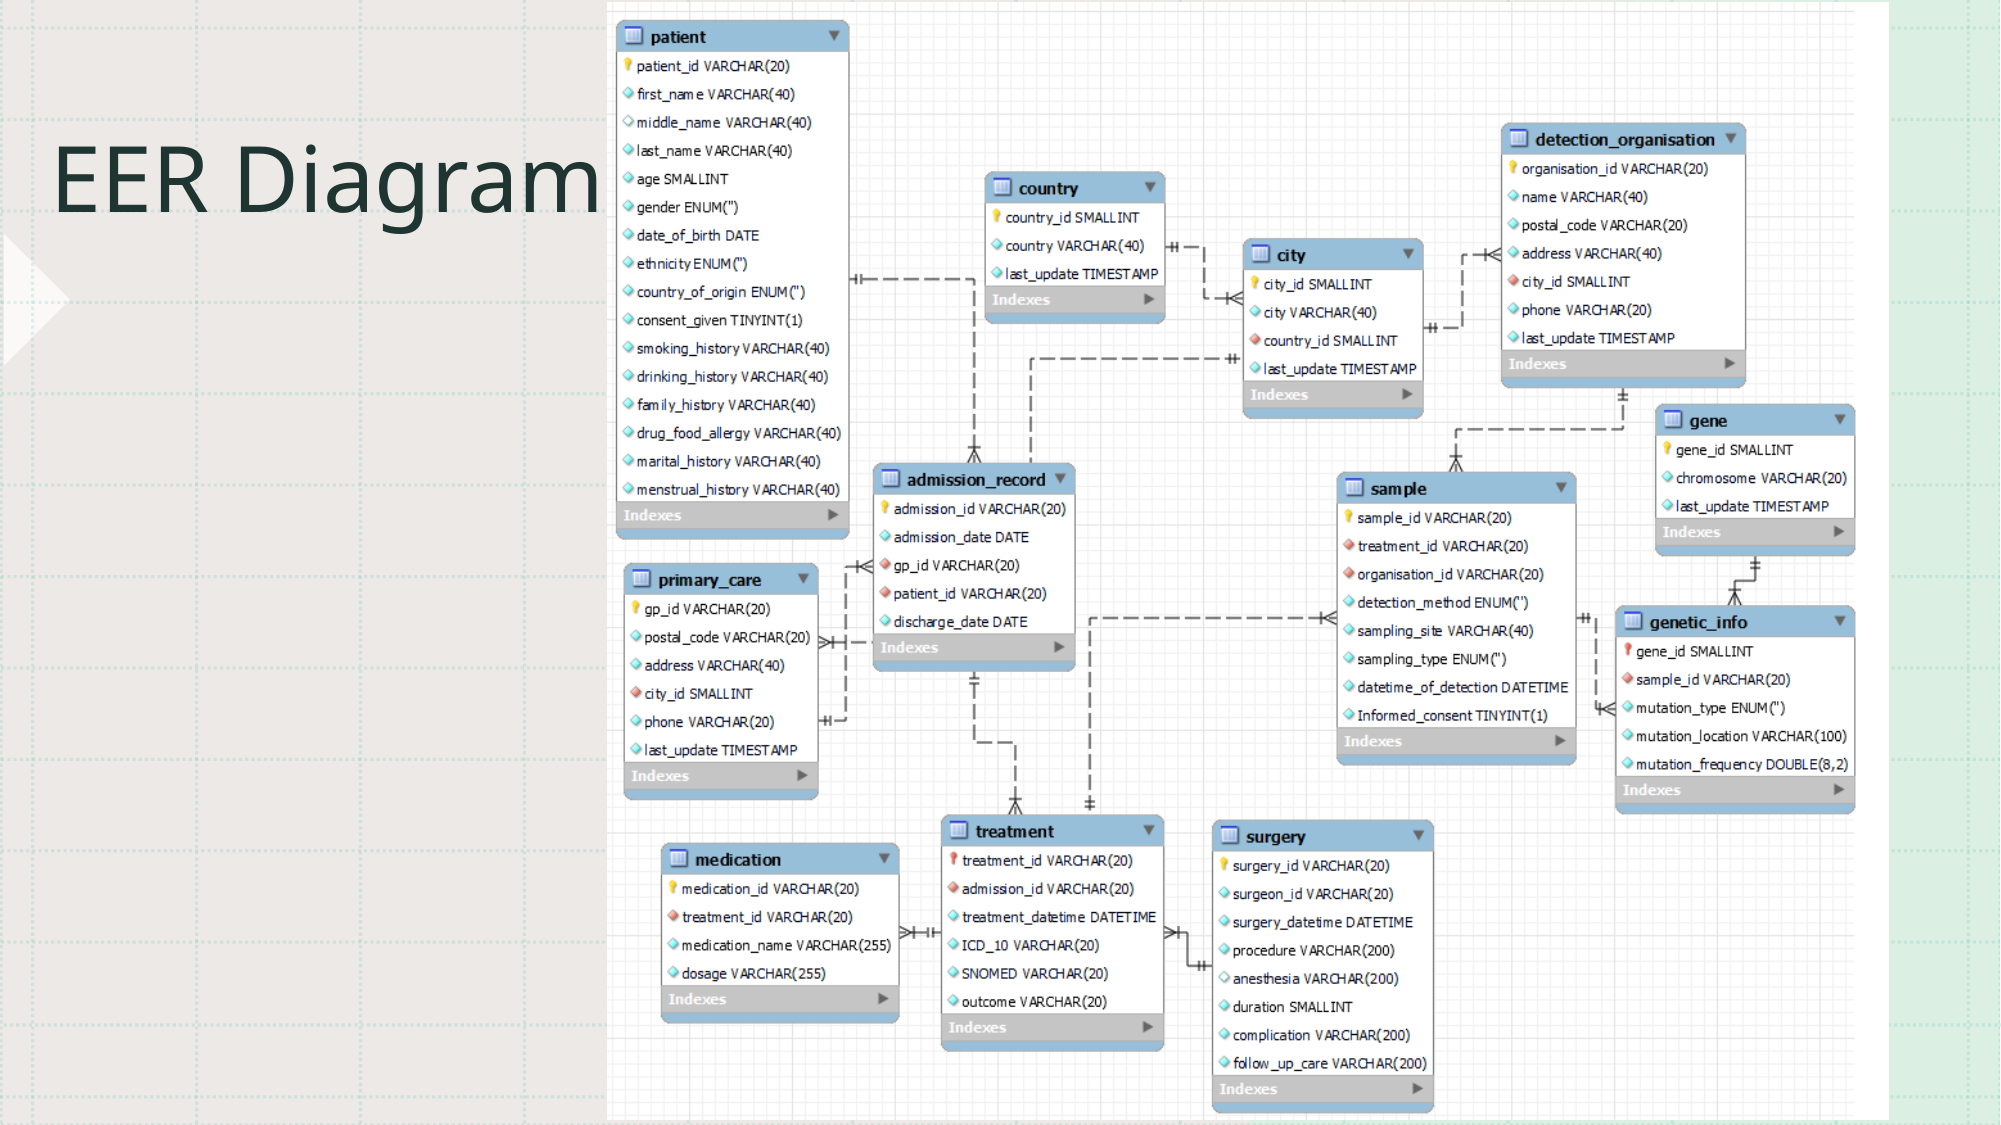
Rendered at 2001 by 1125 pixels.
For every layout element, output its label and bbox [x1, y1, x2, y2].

picture [607, 1, 1889, 1121]
text_box [0, 0, 2000, 1125]
